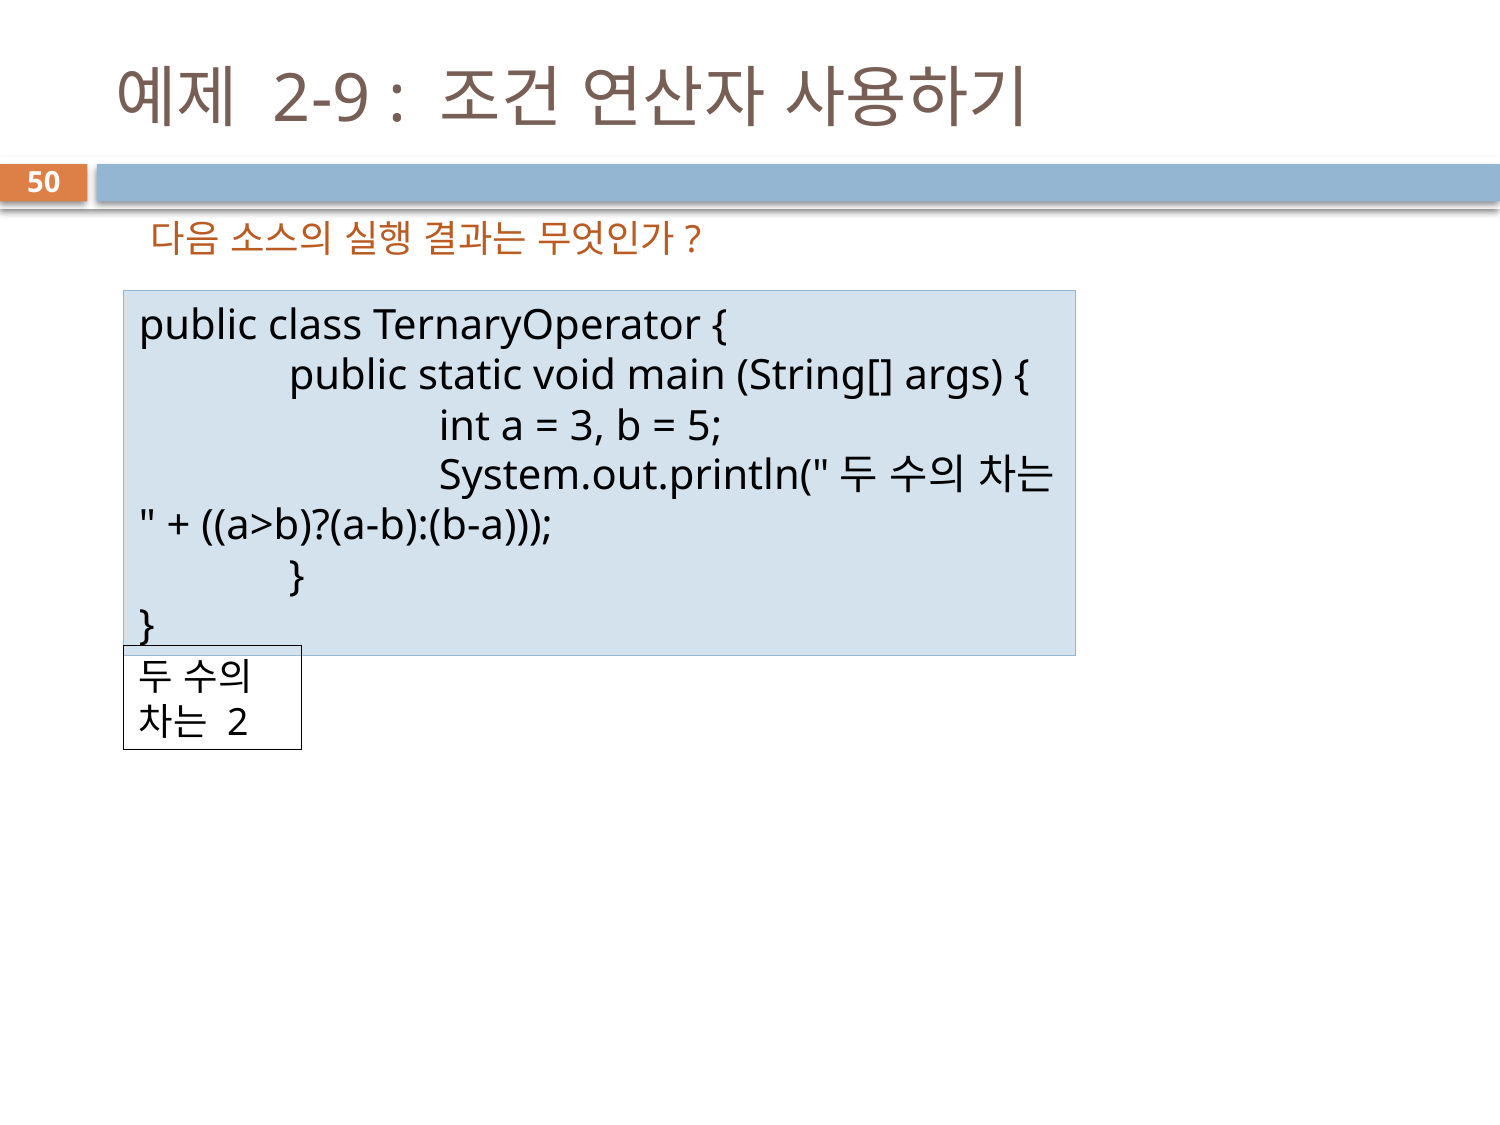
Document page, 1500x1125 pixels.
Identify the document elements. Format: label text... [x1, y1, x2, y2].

title 예제 2-9 : 조건 연산자 사용하기 [100, 75, 1438, 153]
text_box 두 수의 차는 2 [123, 645, 302, 750]
text_box public class TernaryOperator { public static void main (String[] args) { int a = 3, b = 5; System.out.println("두 수의 차는 " + ((a>b)?(a-b):(b-a))); } } [123, 290, 1076, 656]
text_box 다음 소스의 실행 결과는 무엇인가? [136, 208, 716, 268]
slide_number 50 [0, 162, 88, 203]
text_box [0, 0, 1500, 75]
